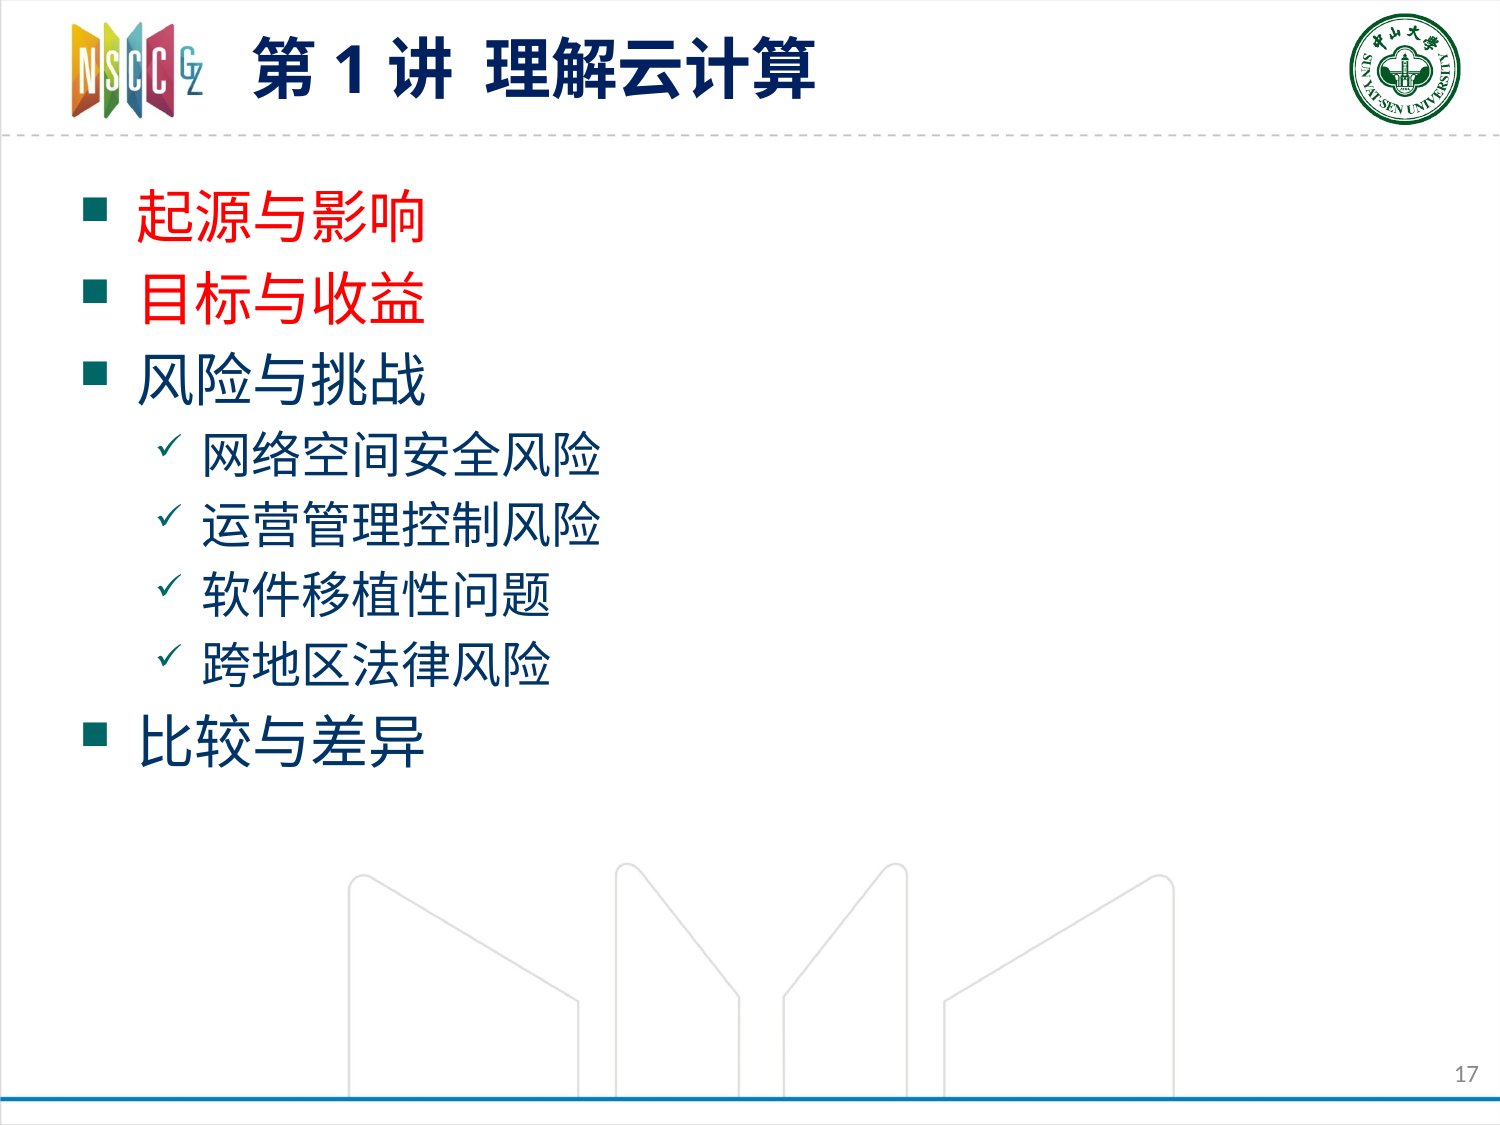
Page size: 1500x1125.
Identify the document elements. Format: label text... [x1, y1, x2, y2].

text_box 起源与影响 目标与收益 风险与挑战 网络空间安全风险 运营管理控制风险 软件移植性问题 跨地区法律风险 比较与差异 [64, 172, 1253, 894]
slide_number 17 [1144, 1042, 1495, 1103]
text_box 第1讲 理解云计算 [235, 18, 951, 114]
picture [0, 0, 1500, 1125]
